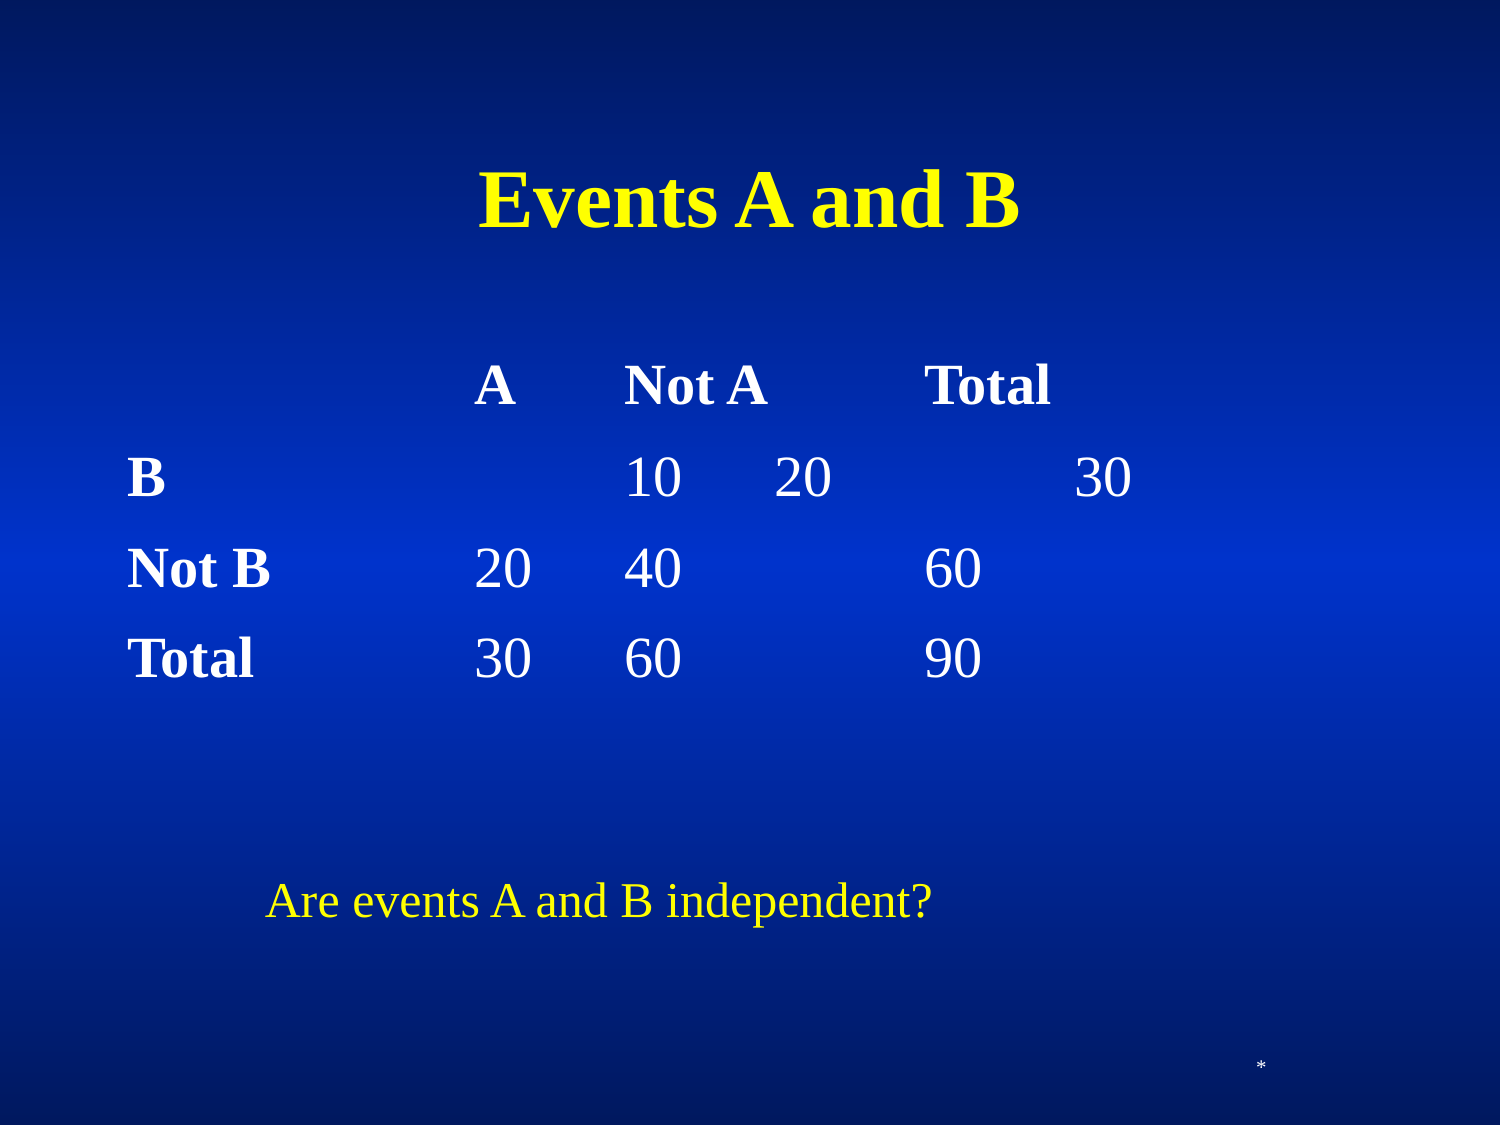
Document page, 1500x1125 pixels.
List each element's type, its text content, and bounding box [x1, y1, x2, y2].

list A Not A Total B 10 20 30 Not B 20 40 60 Total 30 60 90 [37, 324, 1463, 1000]
text_box Are events A and B independent? [249, 859, 949, 935]
title Events A and B [112, 99, 1388, 288]
